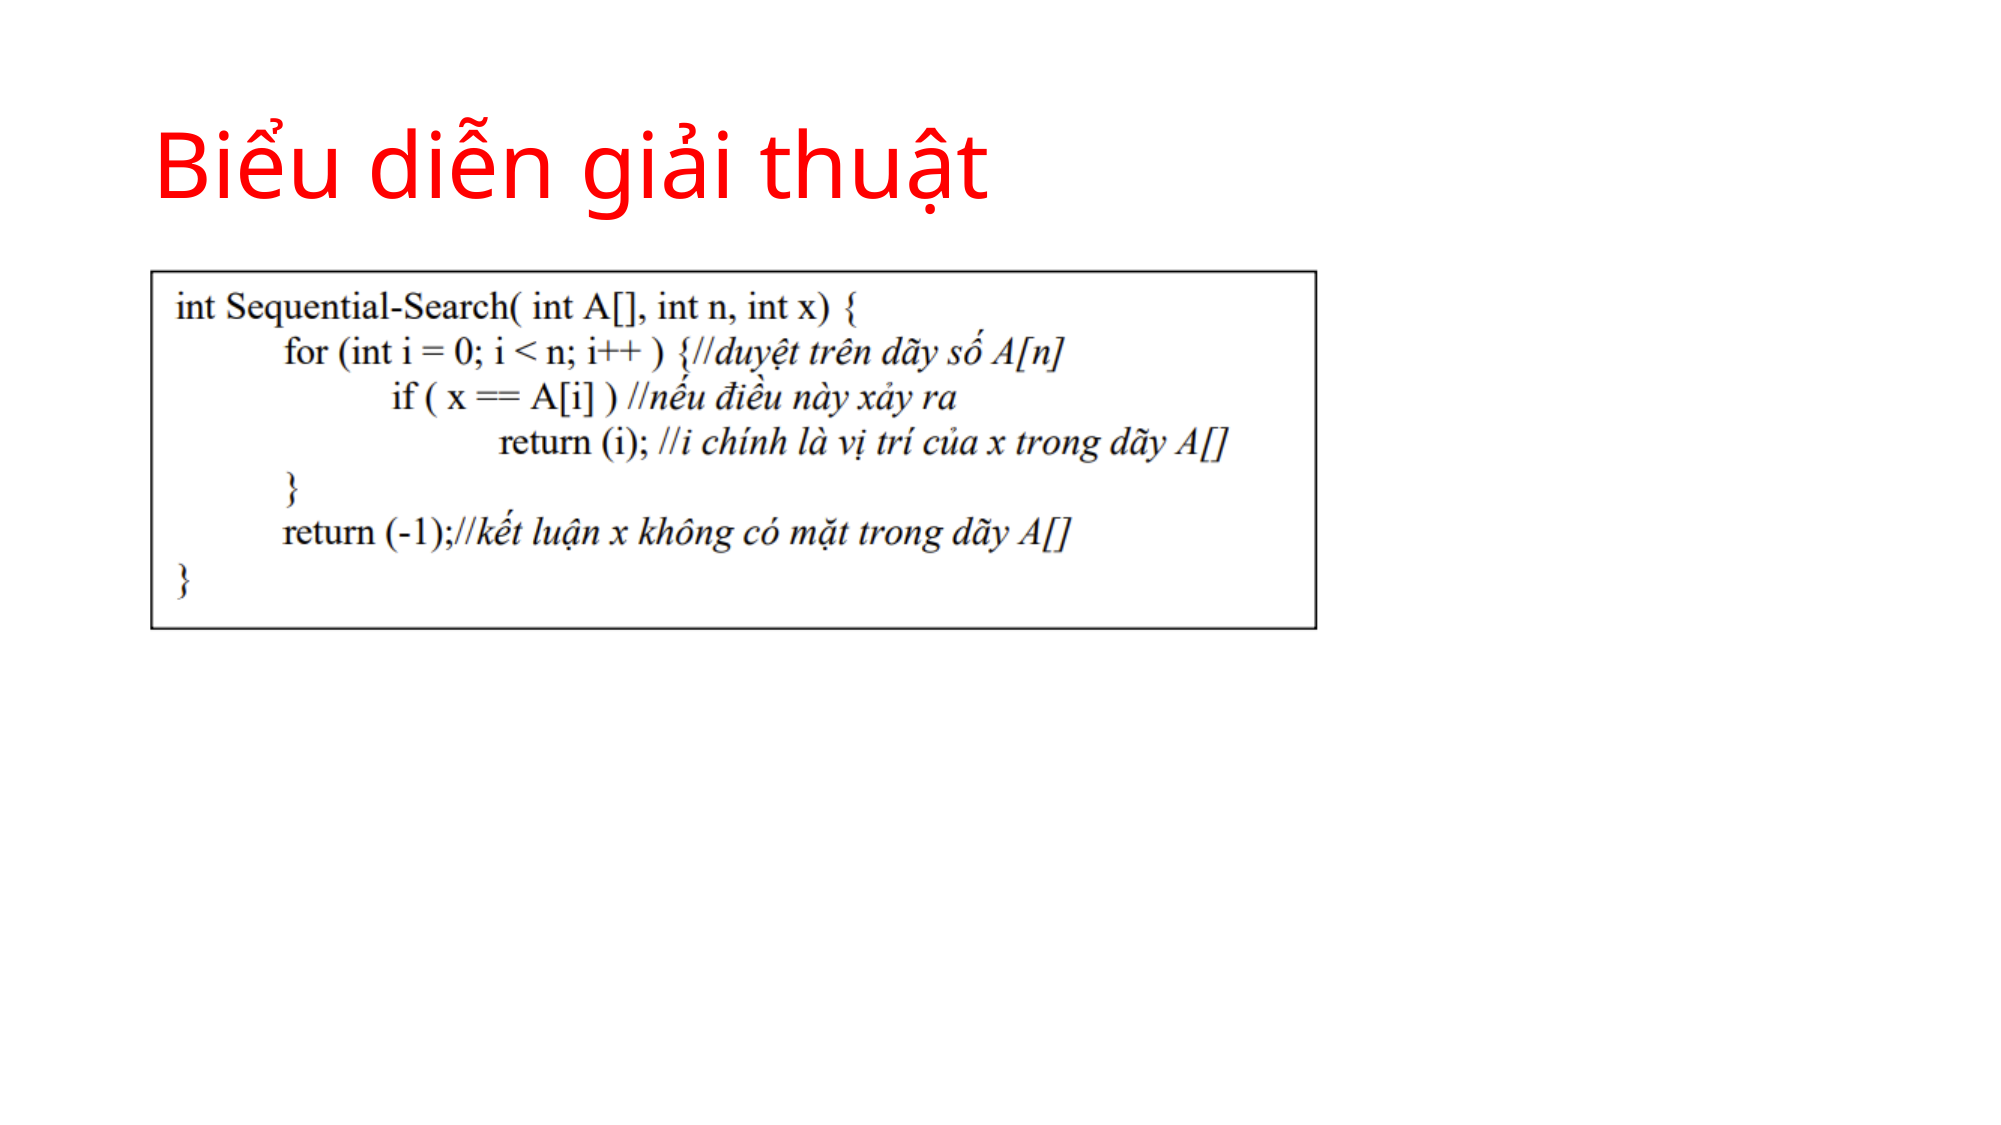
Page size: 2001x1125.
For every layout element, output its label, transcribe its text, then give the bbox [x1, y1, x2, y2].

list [137, 253, 1334, 654]
title Biểu diễn giải thuật [137, 59, 1863, 278]
